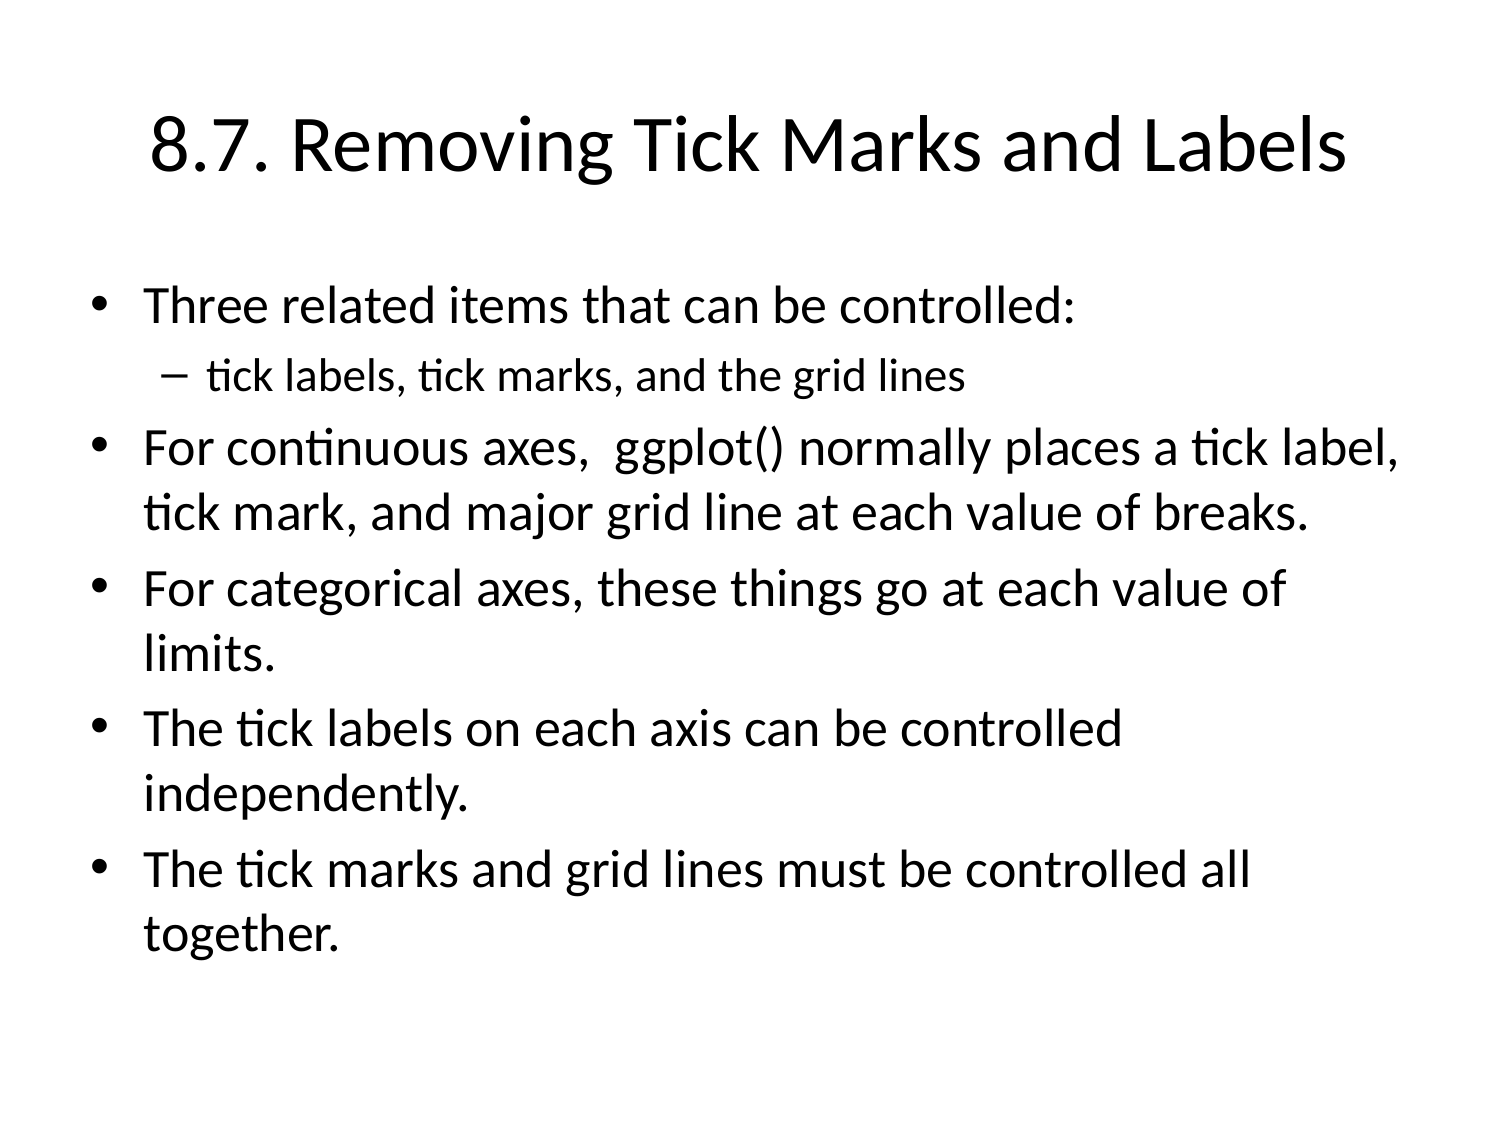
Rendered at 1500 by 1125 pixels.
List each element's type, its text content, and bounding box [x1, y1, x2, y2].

list Three related items that can be controlled: tick labels, tick marks, and the grid lines For continuous axes, ggplot() normally places a tick label, tick mark, and major grid line at each value of breaks. For categorical axes, these things go at each value of limits. The tick labels on each axis can be controlled independently. The tick marks and grid lines must be controlled all together. [75, 262, 1425, 1005]
title 8.7. Removing Tick Marks and Labels [75, 45, 1425, 233]
